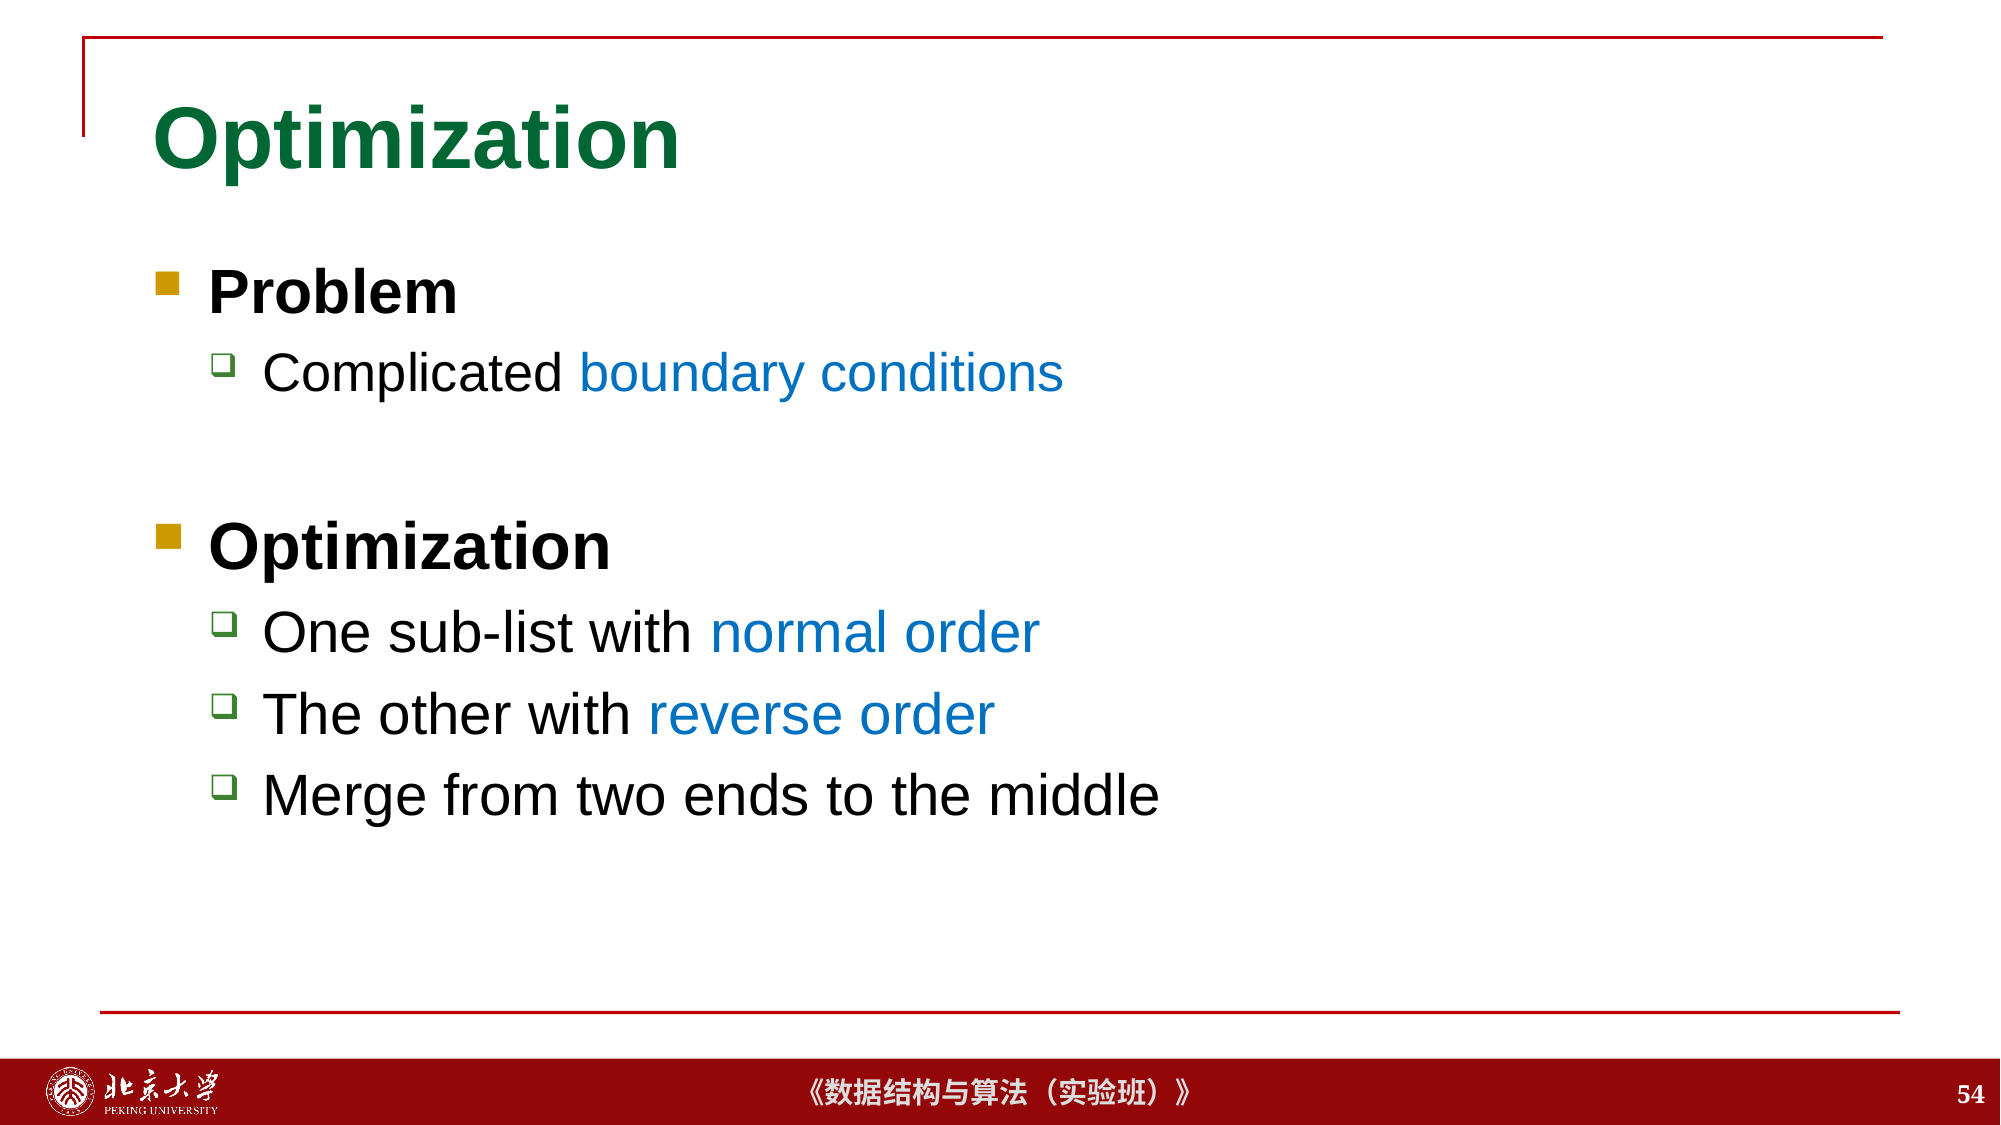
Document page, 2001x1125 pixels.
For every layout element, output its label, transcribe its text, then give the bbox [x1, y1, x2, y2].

title Optimization [137, 59, 1863, 209]
picture [46, 1067, 218, 1116]
slide_number 54 [1550, 1065, 2000, 1125]
list Problem Complicated boundary conditions Optimization One sub-list with normal order The other with reverse order Merge from two ends to the middle [137, 243, 1863, 1017]
